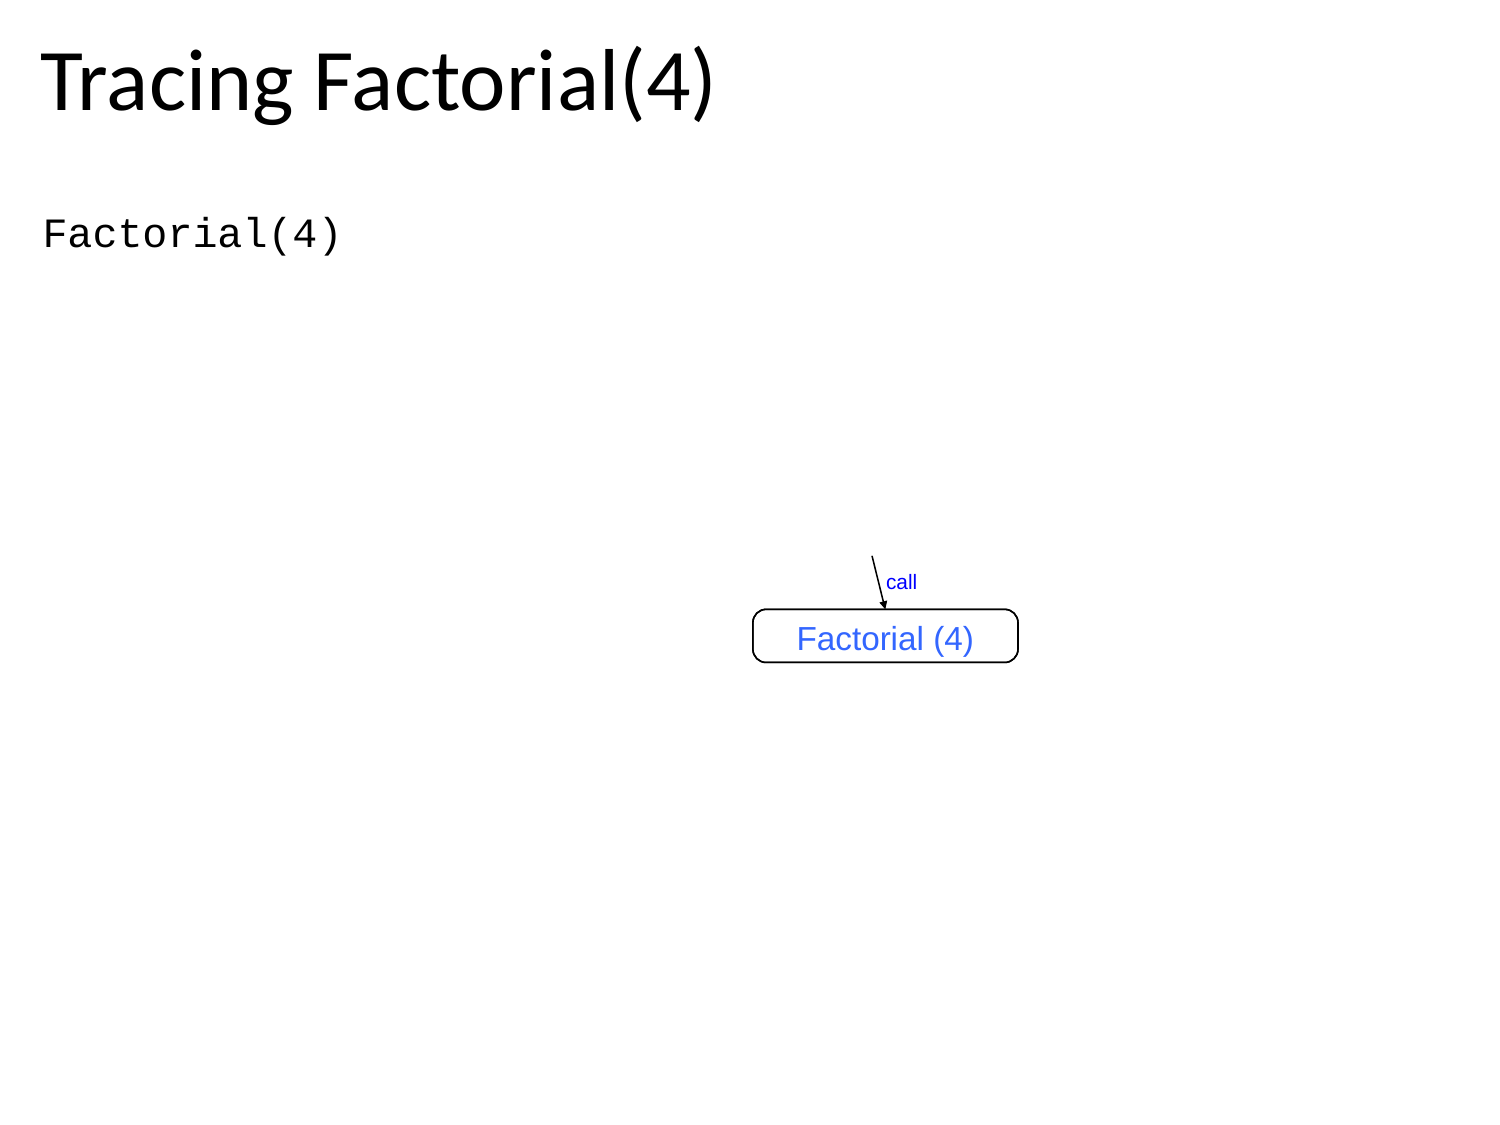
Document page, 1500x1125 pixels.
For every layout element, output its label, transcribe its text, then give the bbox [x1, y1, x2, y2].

list Factorial(4) [27, 204, 1380, 990]
text_box [749, 545, 1445, 1090]
title Tracing Factorial(4) [25, 26, 1469, 138]
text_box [871, 556, 884, 603]
